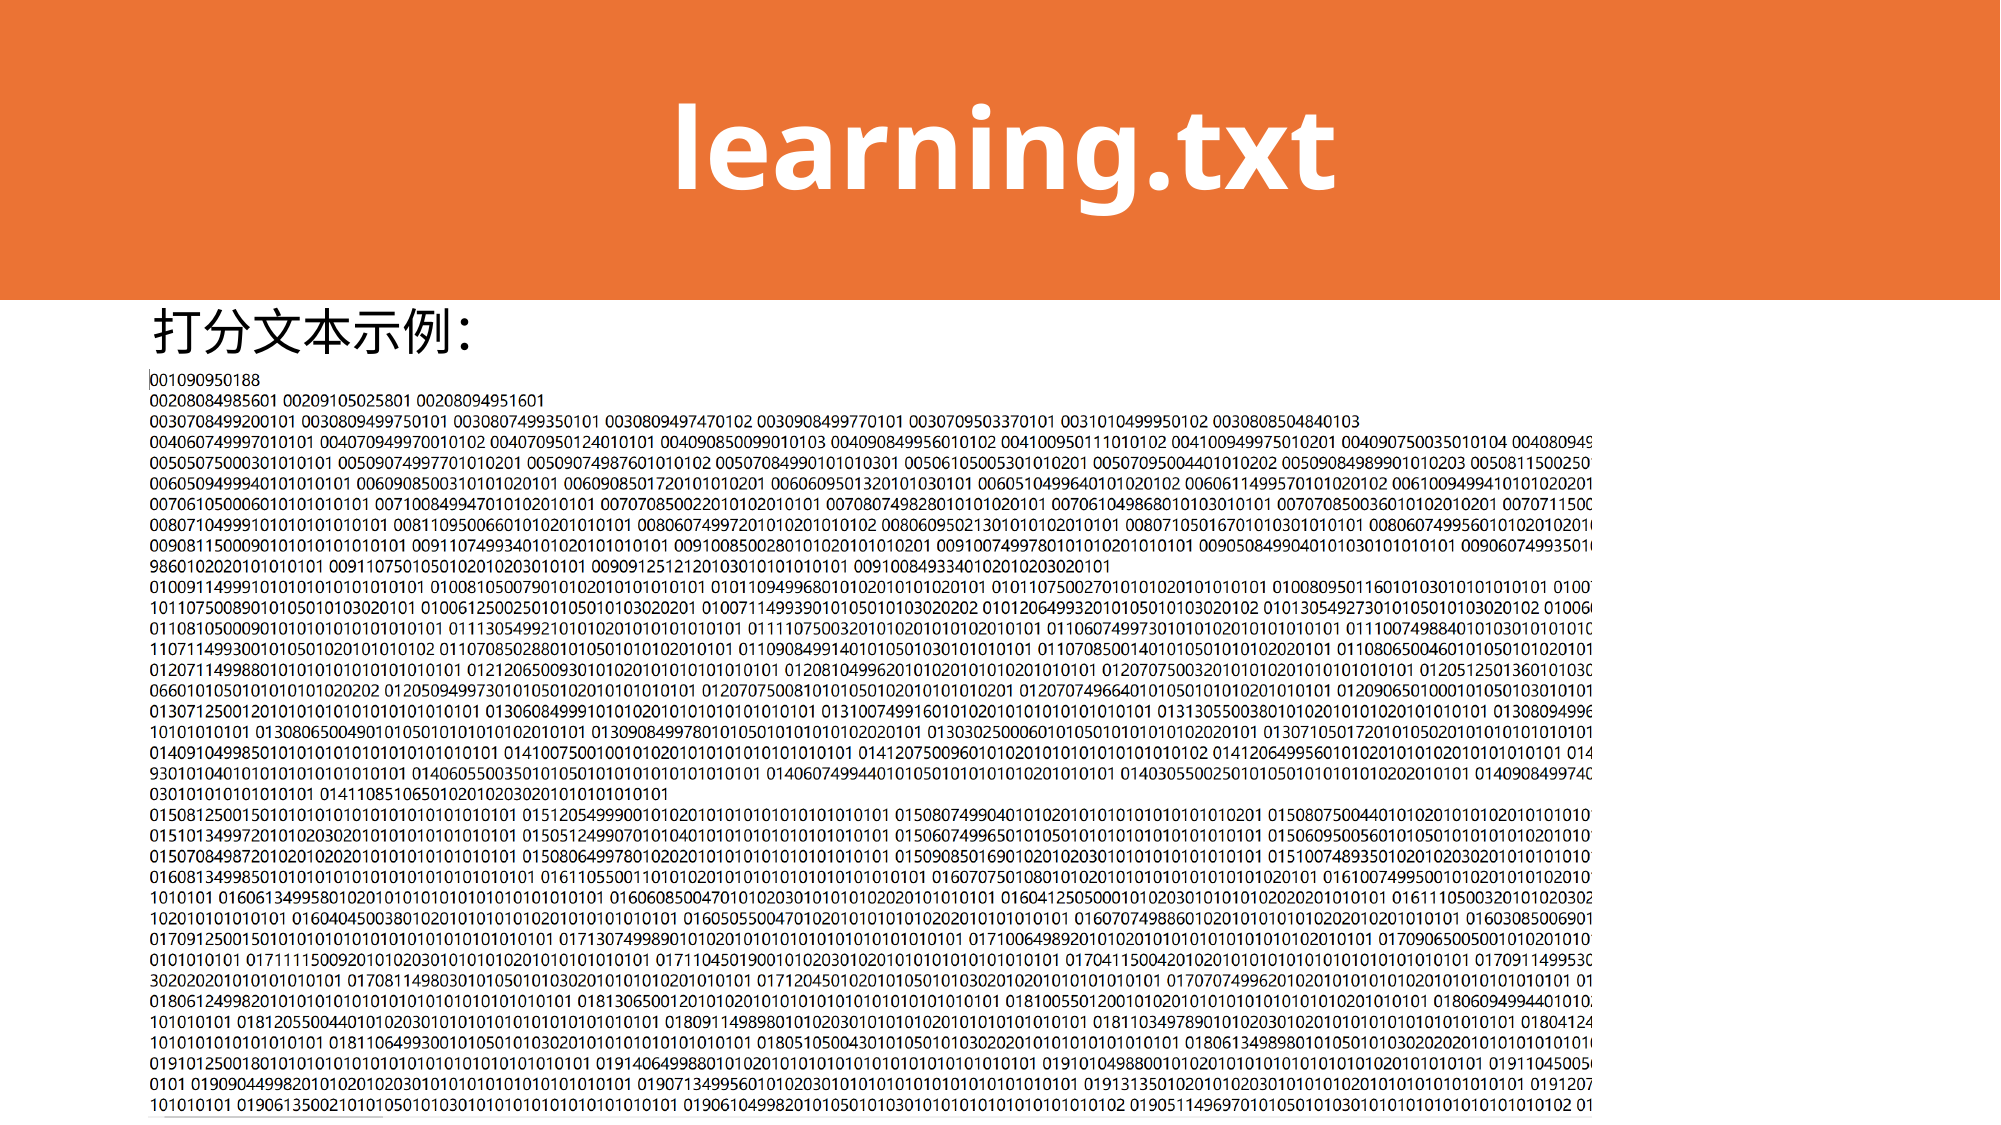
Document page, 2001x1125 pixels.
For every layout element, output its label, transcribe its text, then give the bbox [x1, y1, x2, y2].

list 打分文本示例： [137, 300, 1863, 1125]
picture [148, 369, 1592, 1118]
text_box learning.txt [0, 0, 2000, 300]
